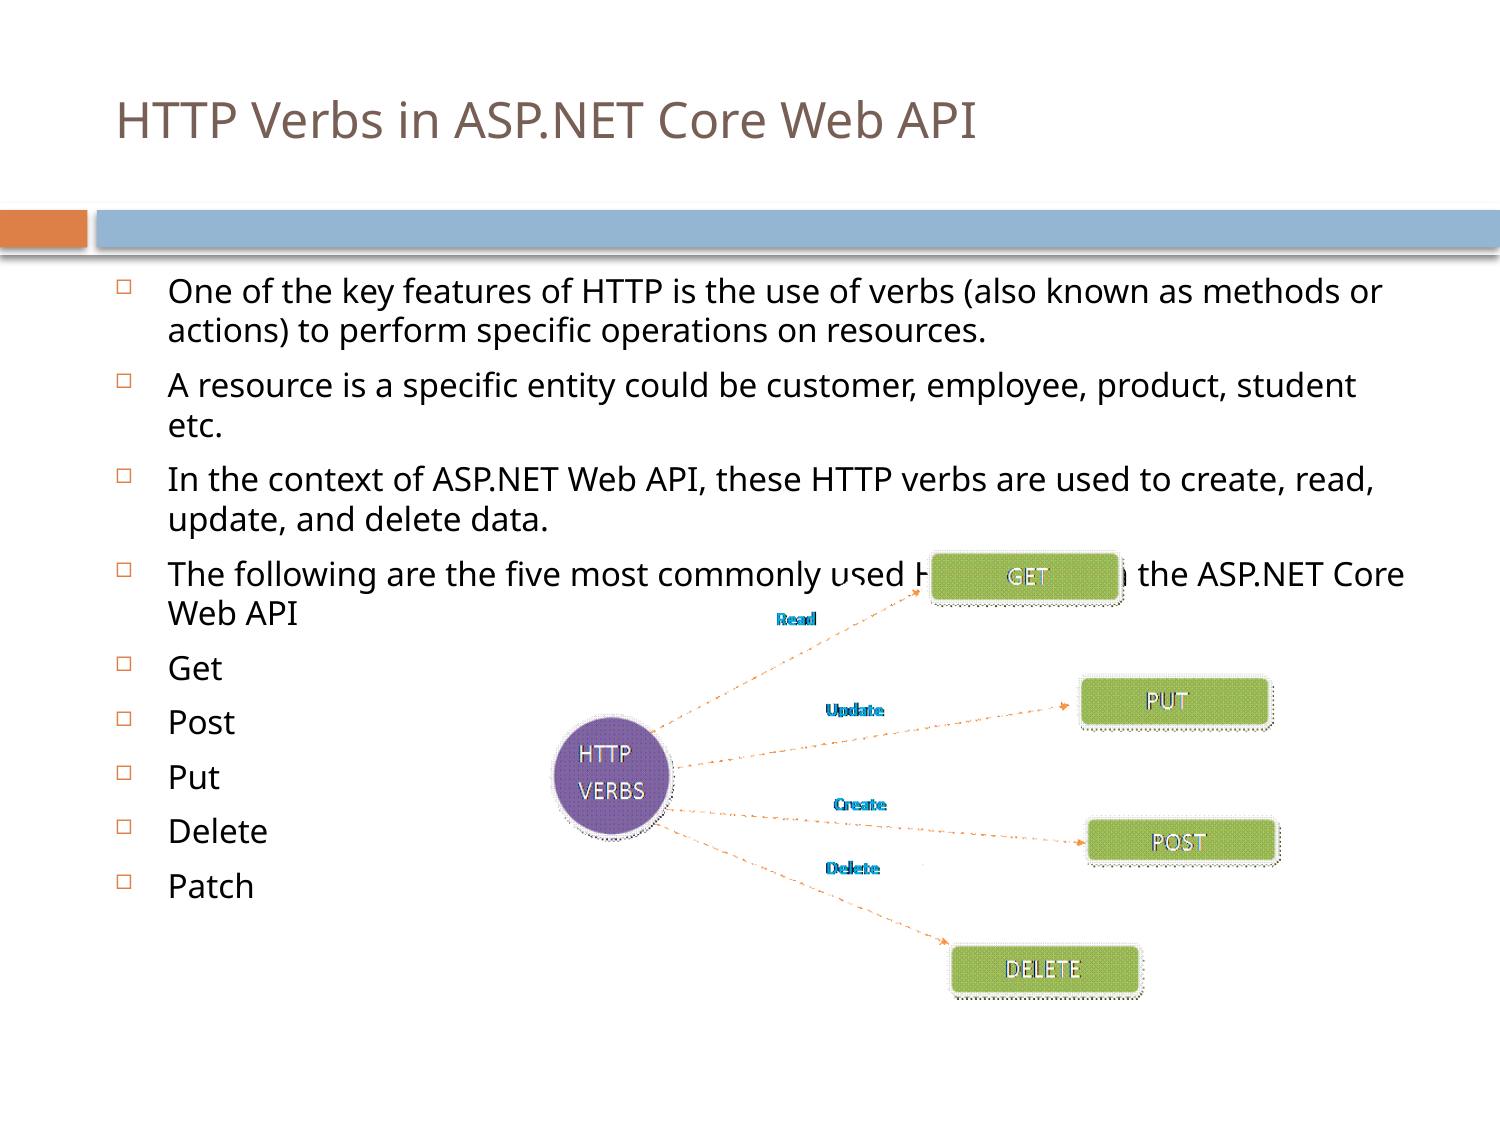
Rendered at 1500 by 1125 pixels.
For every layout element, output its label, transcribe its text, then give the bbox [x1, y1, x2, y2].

picture [549, 549, 1281, 1001]
title HTTP Verbs in ASP.NET Core Web API [100, 37, 1438, 200]
list One of the key features of HTTP is the use of verbs (also known as methods or actions) to perform specific operations on resources. A resource is a specific entity could be customer, employee, product, student etc. In the context of ASP.NET Web API, these HTTP verbs are used to create, read, update, and delete data. The following are the five most commonly used HTTP verbs in the ASP.NET Core Web API Get Post Put Delete Patch [100, 262, 1438, 1000]
